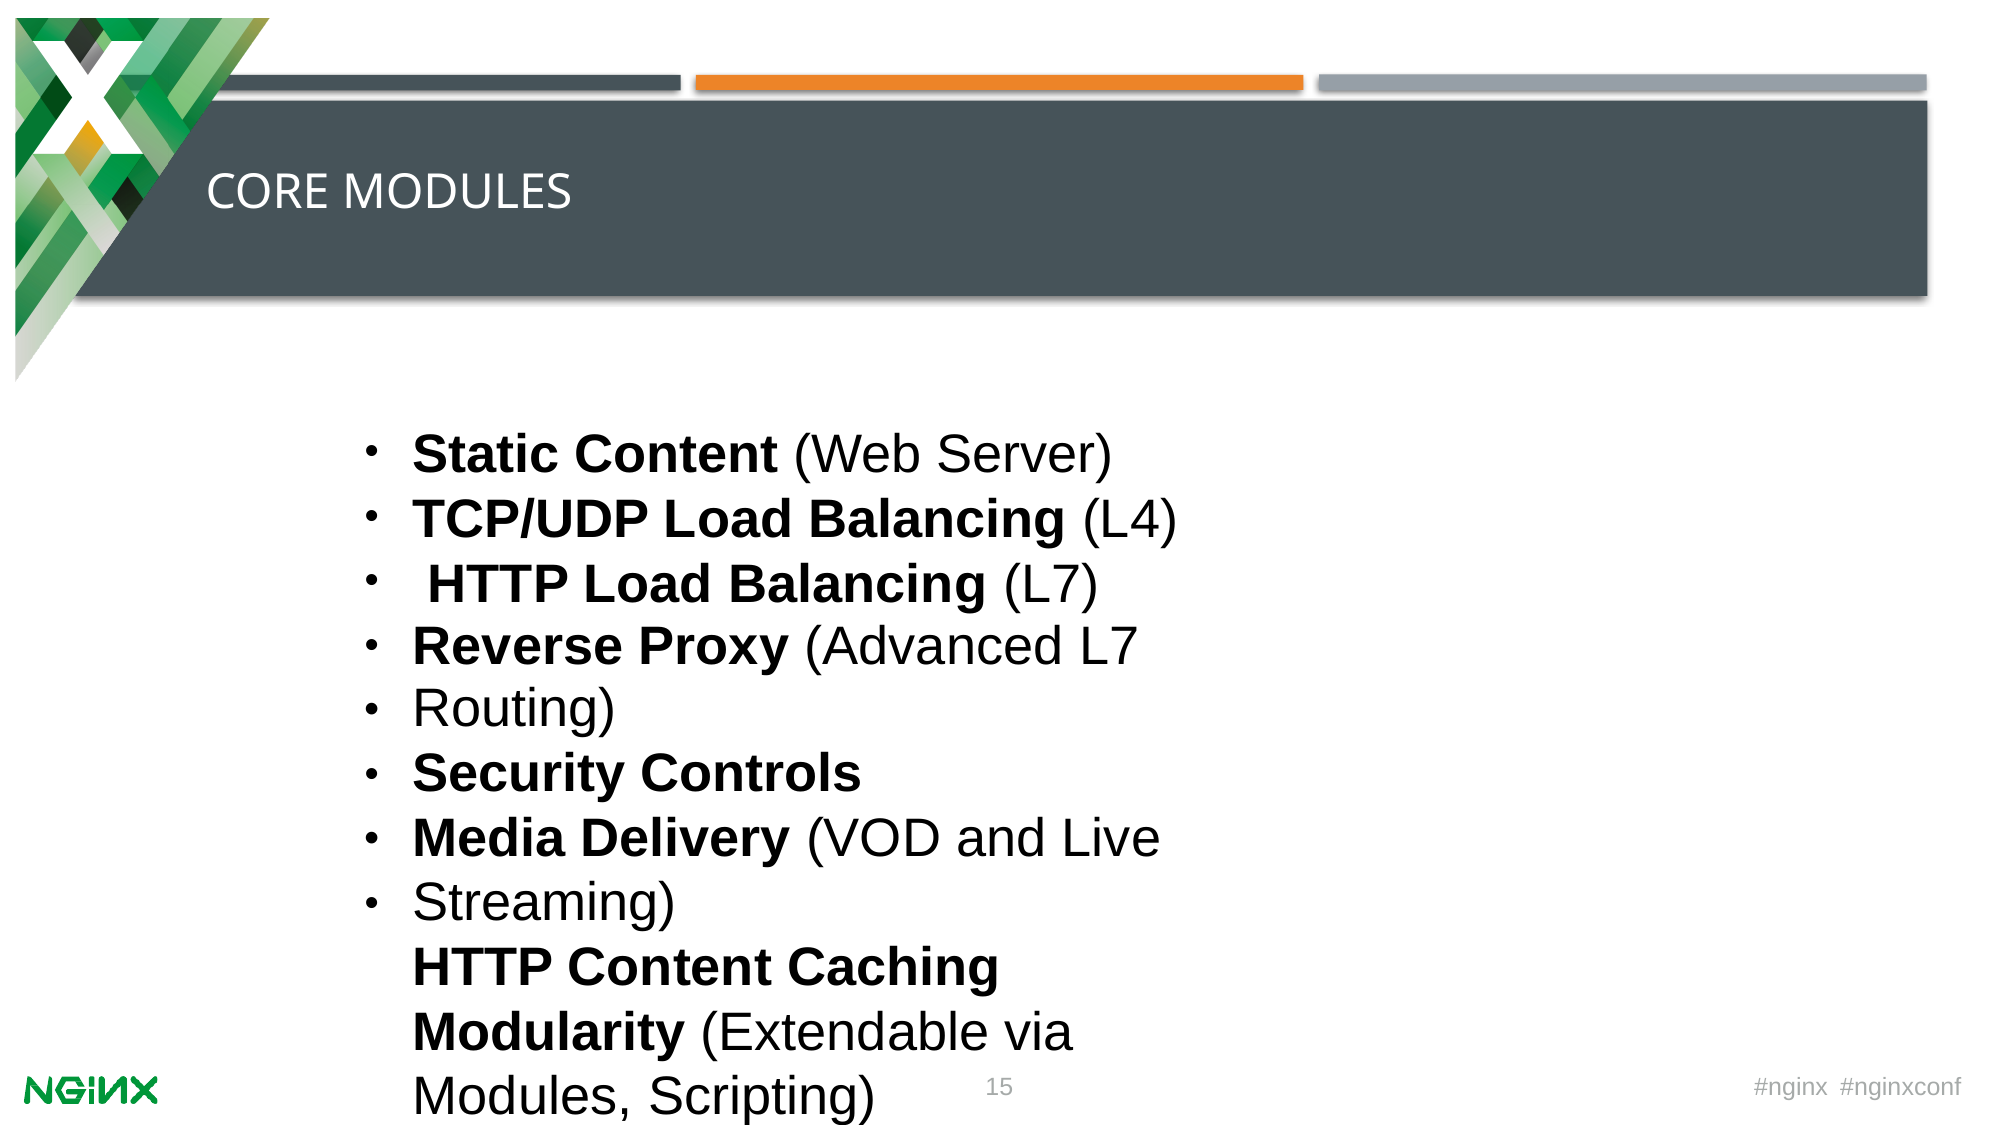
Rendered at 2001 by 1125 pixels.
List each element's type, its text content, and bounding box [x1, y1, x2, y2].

text_box Static Content (Web Server) TCP/UDP Load Balancing (L4) HTTP Load Balancing (L7) Reverse Proxy (Advanced L7 Routing) Security Controls Media Delivery (VOD and Live Streaming) HTTP Content Caching Modularity (Extendable via Modules, Scripting) [410, 414, 1556, 1125]
text_box [15, 18, 2000, 1125]
text_box • • • • • • • • [362, 406, 381, 925]
title Core Modules [190, 152, 2000, 226]
